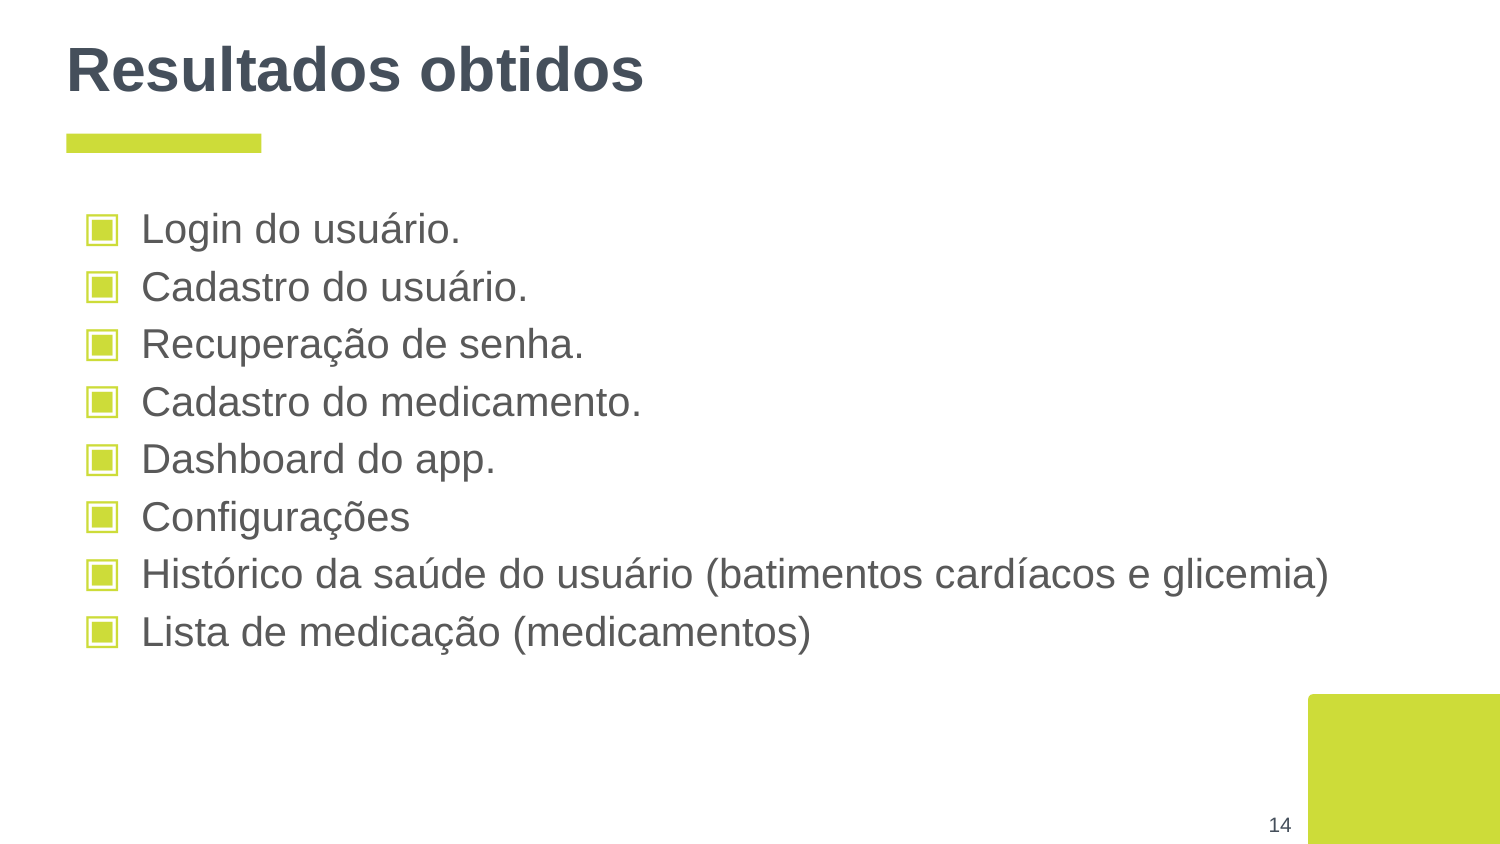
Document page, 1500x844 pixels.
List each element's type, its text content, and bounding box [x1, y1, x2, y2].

list Login do usuário. Cadastro do usuário. Recuperação de senha. Cadastro do medicamento. Dashboard do app. Configurações Histórico da saúde do usuário (batimentos cardíacos e glicemia) Lista de medicação (medicamentos) [51, 179, 1449, 835]
title Resultados obtidos [51, 0, 1449, 134]
slide_number ‹#› [1216, 791, 1307, 844]
